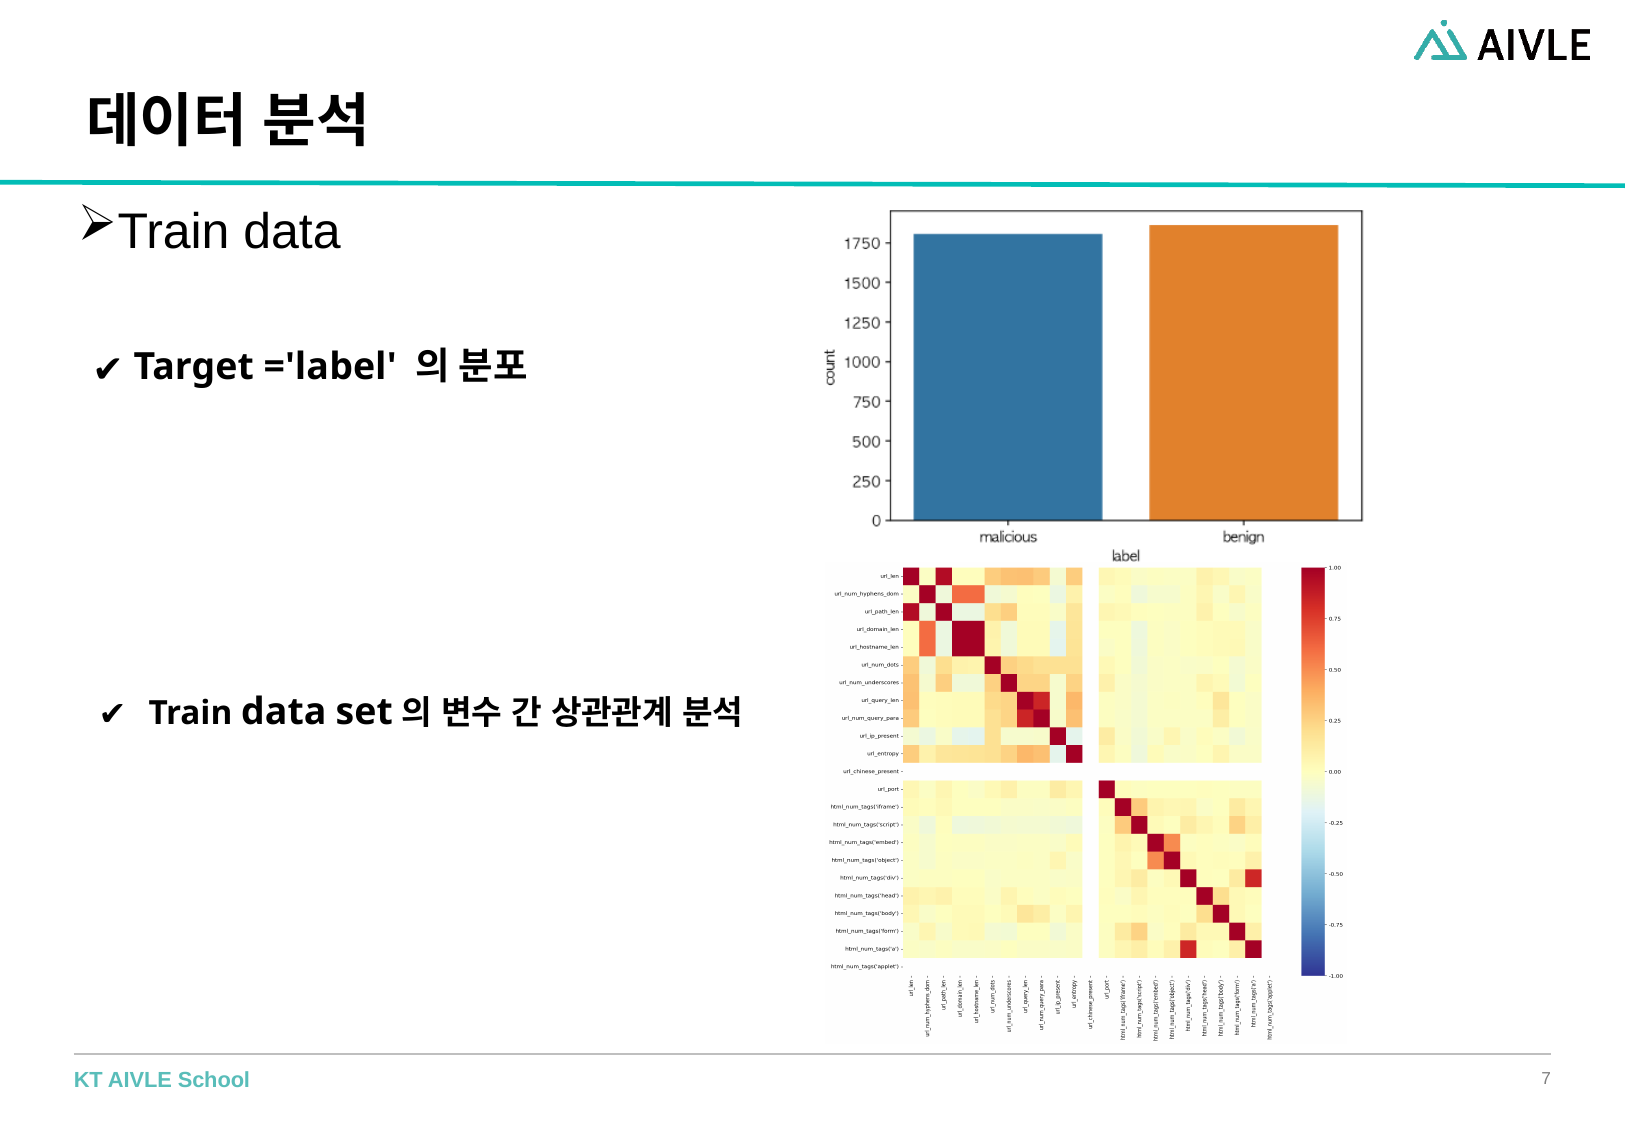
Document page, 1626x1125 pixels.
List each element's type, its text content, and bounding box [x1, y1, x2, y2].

text_box Target ='label' 의 분포 [77, 339, 544, 395]
title 데이터 분석 [70, 83, 594, 181]
text_box Train data [62, 191, 367, 267]
picture [802, 200, 1406, 1045]
picture [1414, 20, 1590, 60]
text_box Train data set의 변수 간 상관관계 분석 [83, 684, 759, 741]
